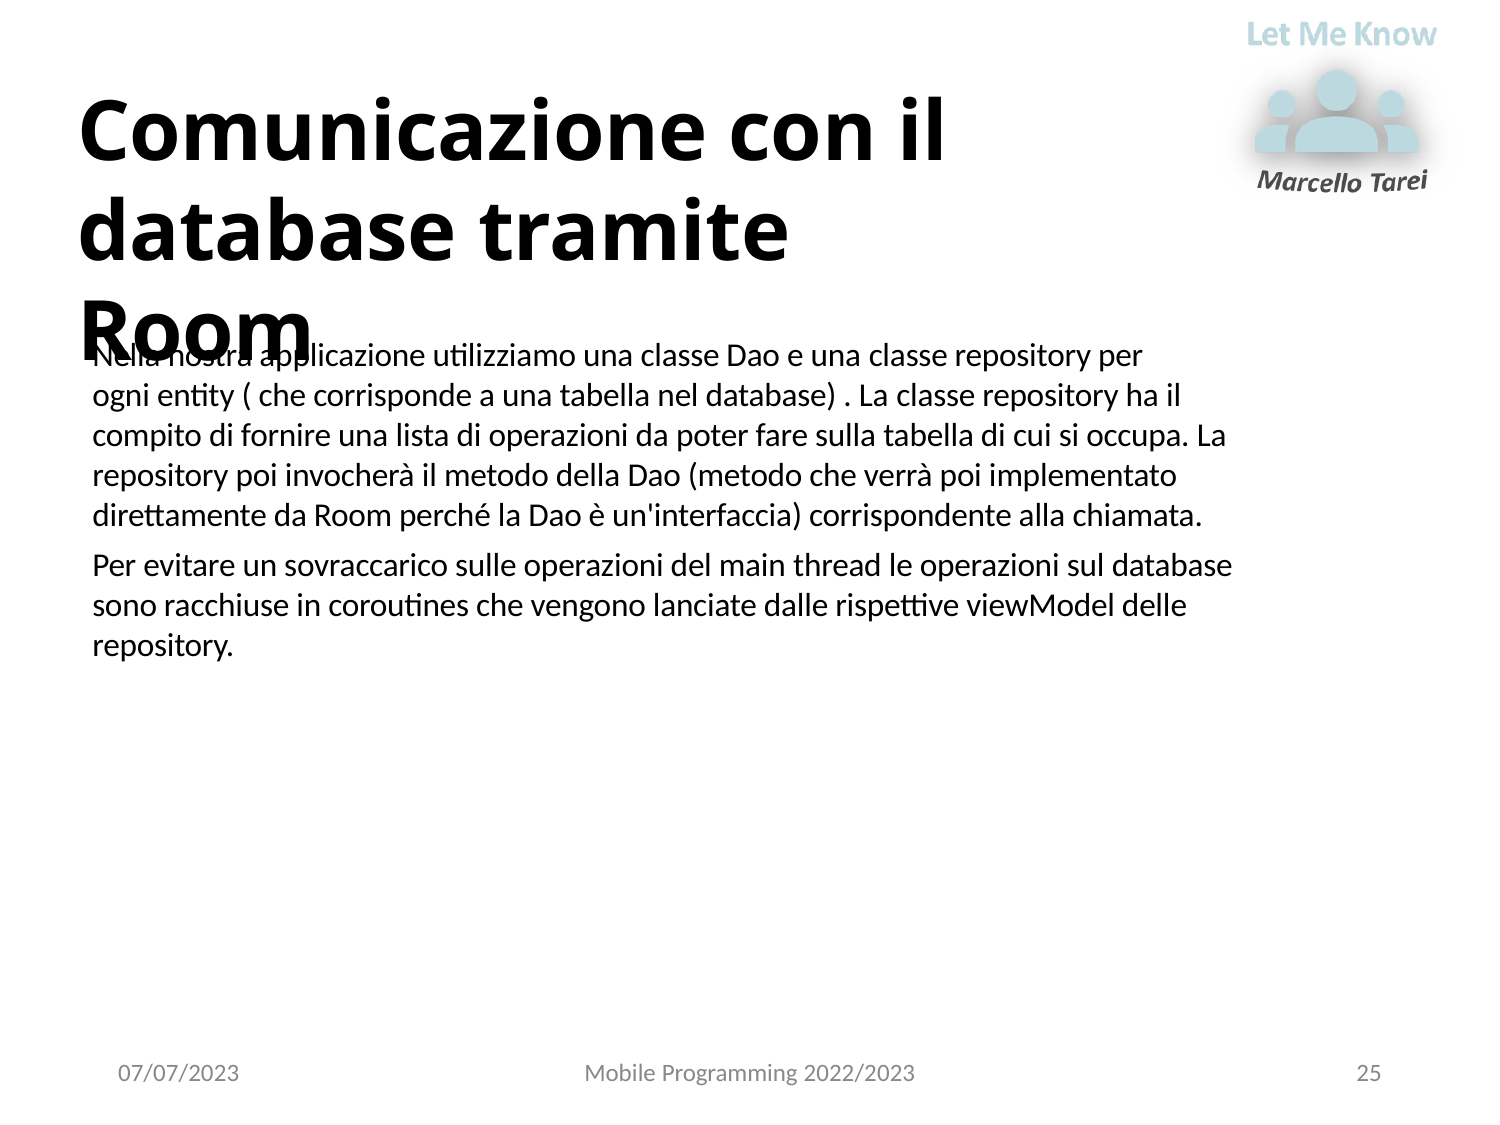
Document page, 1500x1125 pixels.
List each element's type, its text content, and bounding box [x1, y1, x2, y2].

picture [1188, 0, 1500, 216]
title Comunicazione con il database tramite Room [75, 75, 1025, 323]
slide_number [116, 1060, 242, 1087]
slide_number 25 [1350, 1060, 1389, 1090]
footer Mobile Programming 2022/2023 [582, 1060, 918, 1090]
text_box Nella nostra applicazione utilizziamo una classe Dao e una classe repository per ogni entity ( che corrisponde a una tabella nel database) . La classe repository ha il compito di fornire una lista di operazioni da poter fare sulla tabella di cui si occupa. La repository poi invocherà il metodo della Dao (metodo che verrà poi implementato direttamente da Room perché la Dao è un'interfaccia) corrispondente alla chiamata. Per evitare un sovraccarico sulle operazioni del main thread le operazioni sul database sono racchiuse in coroutines che vengono lanciate dalle rispettive viewModel delle repository. [15, 323, 1319, 663]
